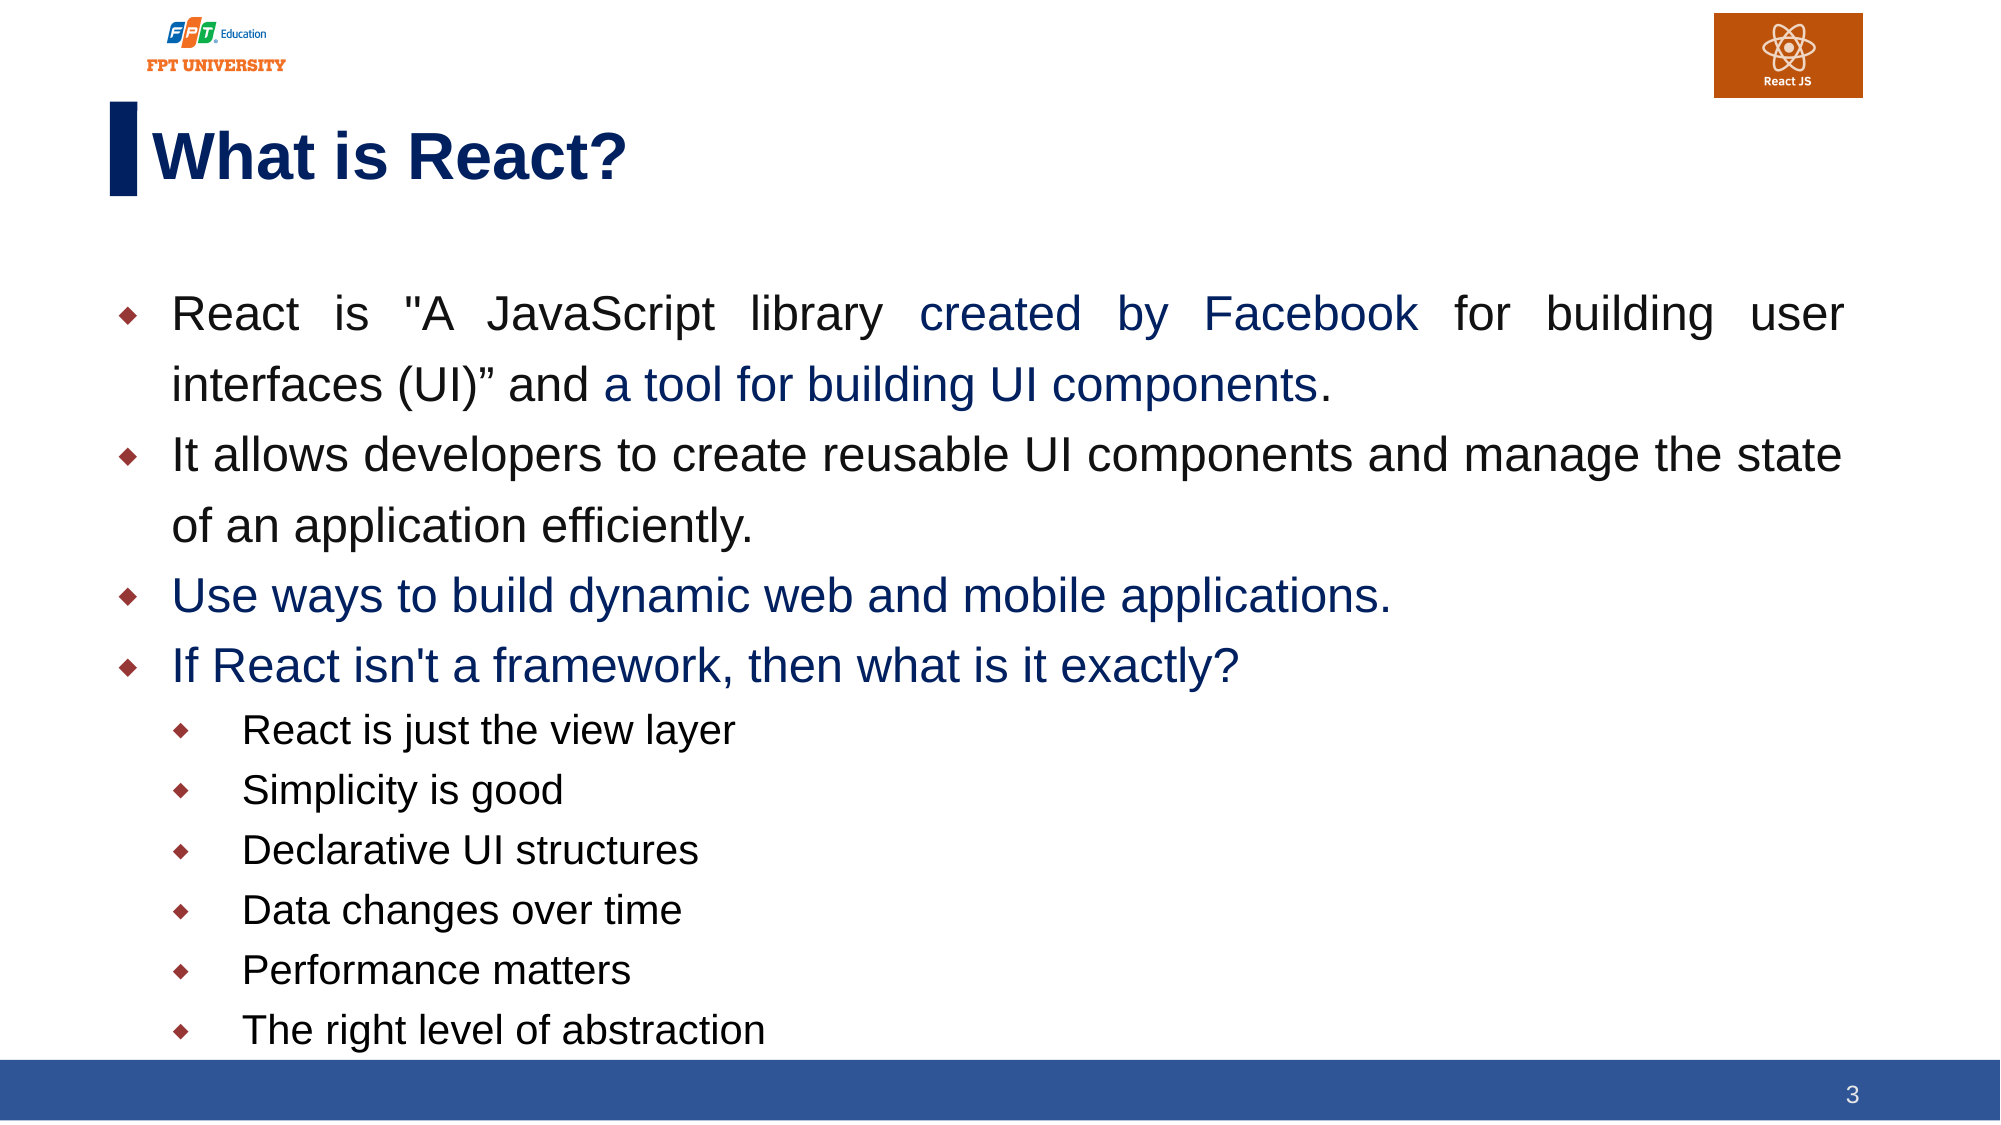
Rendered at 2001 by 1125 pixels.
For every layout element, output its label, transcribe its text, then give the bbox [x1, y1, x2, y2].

slide_number 3 [1424, 1063, 1875, 1123]
text_box What is React? [137, 110, 1895, 206]
list React is "A JavaScript library created by Facebook for building user interfaces (UI)” and a tool for building UI components. It allows developers to create reusable UI components and manage the state of an application efficiently. Use ways to build dynamic web and mobile applications. If React isn't a framework, then what is it exactly? React is just the view layer Simplicity is good Declarative UI structures Data changes over time Performance matters The right level of abstraction [103, 262, 1861, 1064]
picture [137, 1, 291, 86]
